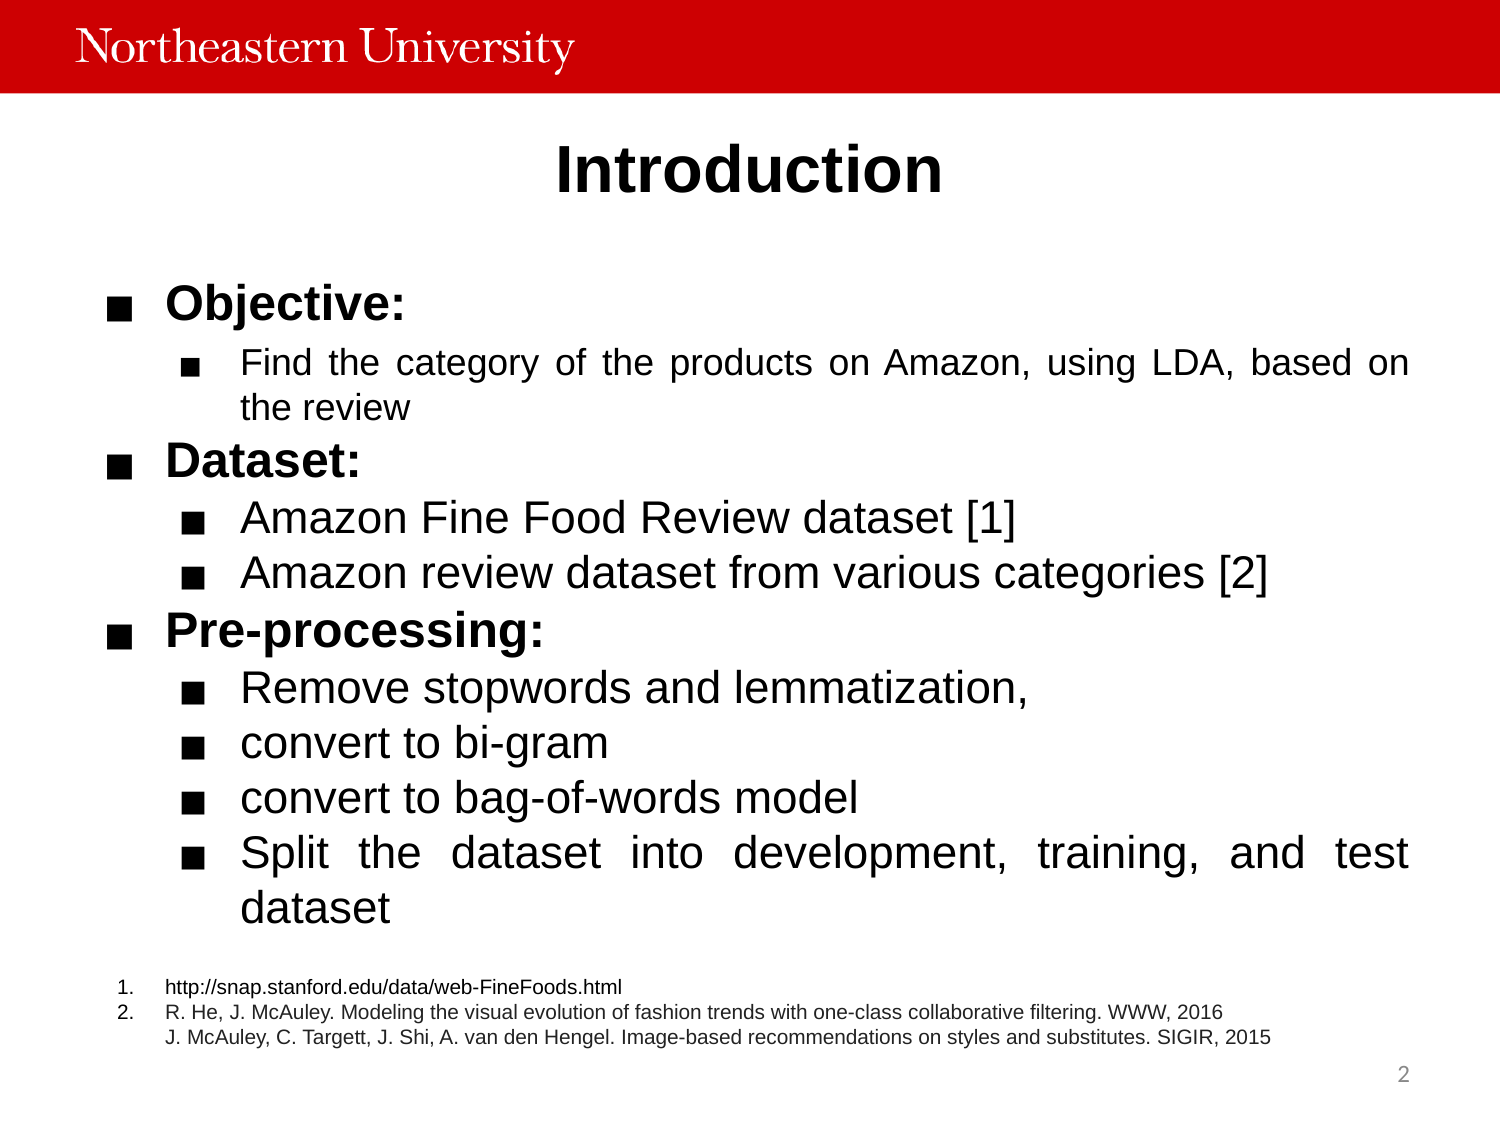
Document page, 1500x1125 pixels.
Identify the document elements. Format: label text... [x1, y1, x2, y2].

slide_number ‹#› [1074, 1042, 1425, 1103]
text_box http://snap.stanford.edu/data/web-FineFoods.html R. He, J. McAuley. Modeling the visual evolution of fashion trends with one-class collaborative filtering. WWW, 2016 J. McAuley, C. Targett, J. Shi, A. van den Hengel. Image-based recommendations on styles and substitutes. SIGIR, 2015 [74, 958, 1365, 1059]
picture [75, 27, 575, 75]
list Objective: Find the category of the products on Amazon, using LDA, based on the review Dataset: Amazon Fine Food Review dataset [1] Amazon review dataset from various categories [2] Pre-processing: Remove stopwords and lemmatization, convert to bi-gram convert to bag-of-words model Split the dataset into development, training, and test dataset [75, 262, 1425, 1005]
title Introduction [75, 99, 1425, 233]
